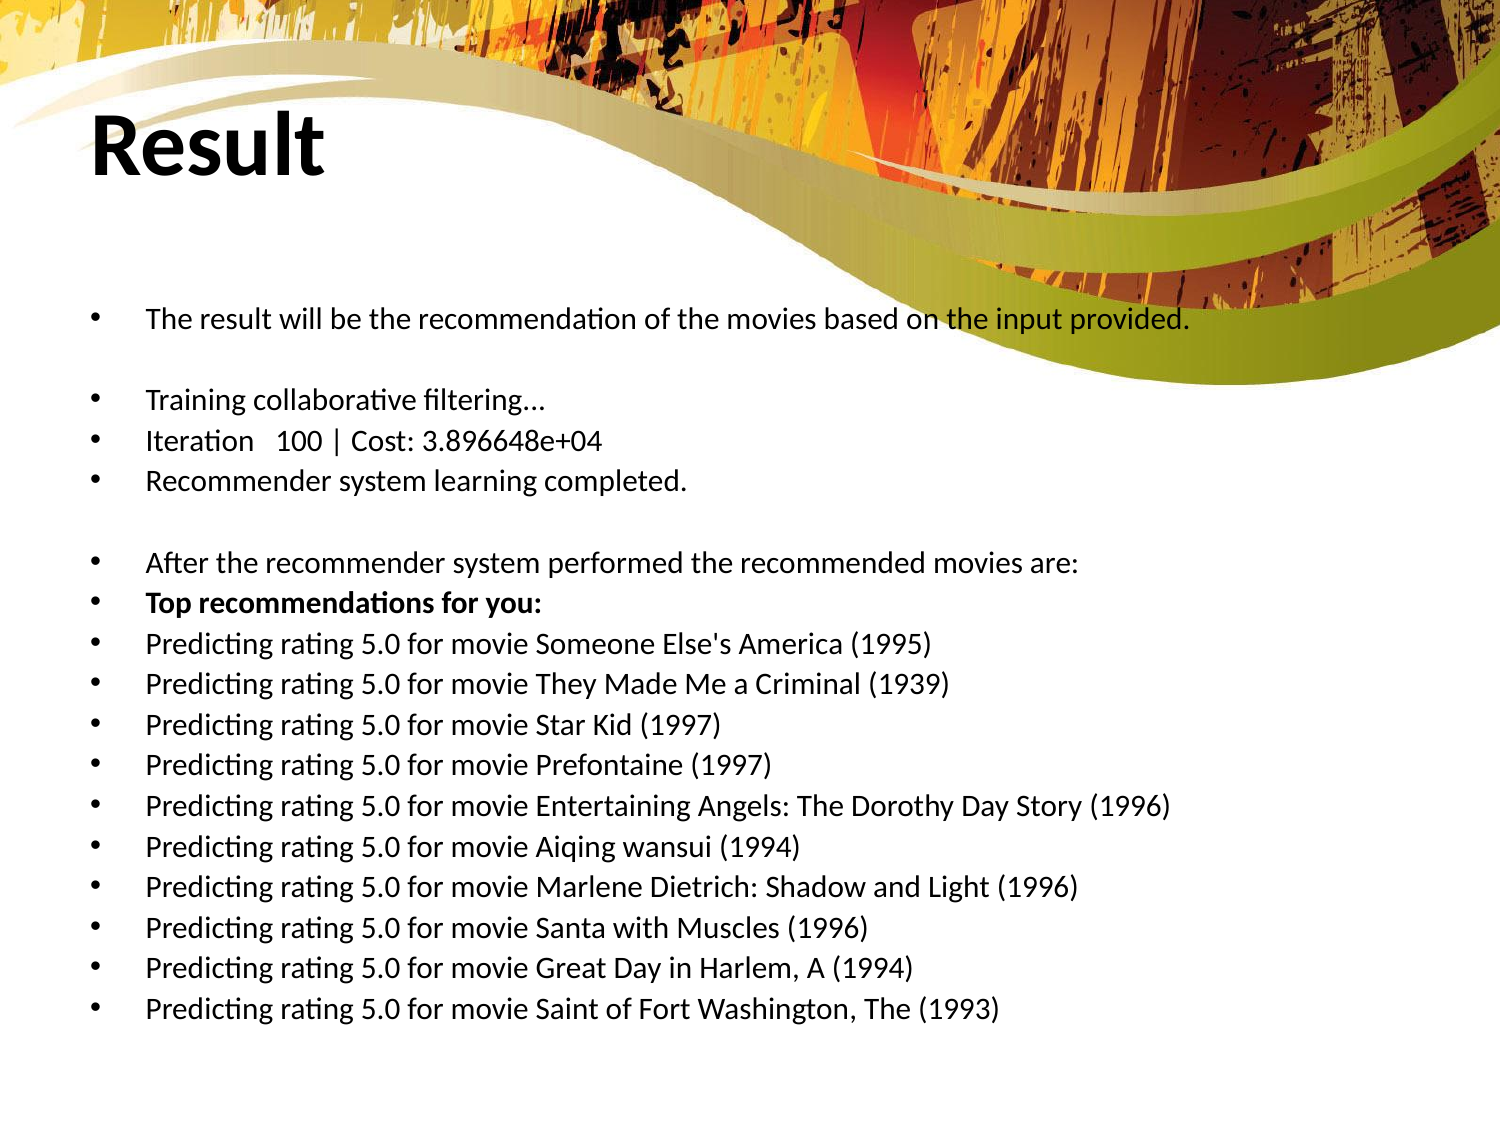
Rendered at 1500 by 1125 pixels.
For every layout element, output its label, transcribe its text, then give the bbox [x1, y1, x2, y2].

title Result [75, 45, 1425, 233]
picture [0, 0, 1500, 1125]
list The result will be the recommendation of the movies based on the input provided. Training collaborative filtering... Iteration 100 | Cost: 3.896648e+04 Recommender system learning completed. After the recommender system performed the recommended movies are: Top recommendations for you: Predicting rating 5.0 for movie Someone Else's America (1995) Predicting rating 5.0 for movie They Made Me a Criminal (1939) Predicting rating 5.0 for movie Star Kid (1997) Predicting rating 5.0 for movie Prefontaine (1997) Predicting rating 5.0 for movie Entertaining Angels: The Dorothy Day Story (1996) Predicting rating 5.0 for movie Aiqing wansui (1994) Predicting rating 5.0 for movie Marlene Dietrich: Shadow and Light (1996) Predicting rating 5.0 for movie Santa with Muscles (1996) Predicting rating 5.0 for movie Great Day in Harlem, A (1994) Predicting rating 5.0 for movie Saint of Fort Washington, The (1993) [75, 290, 1329, 1035]
